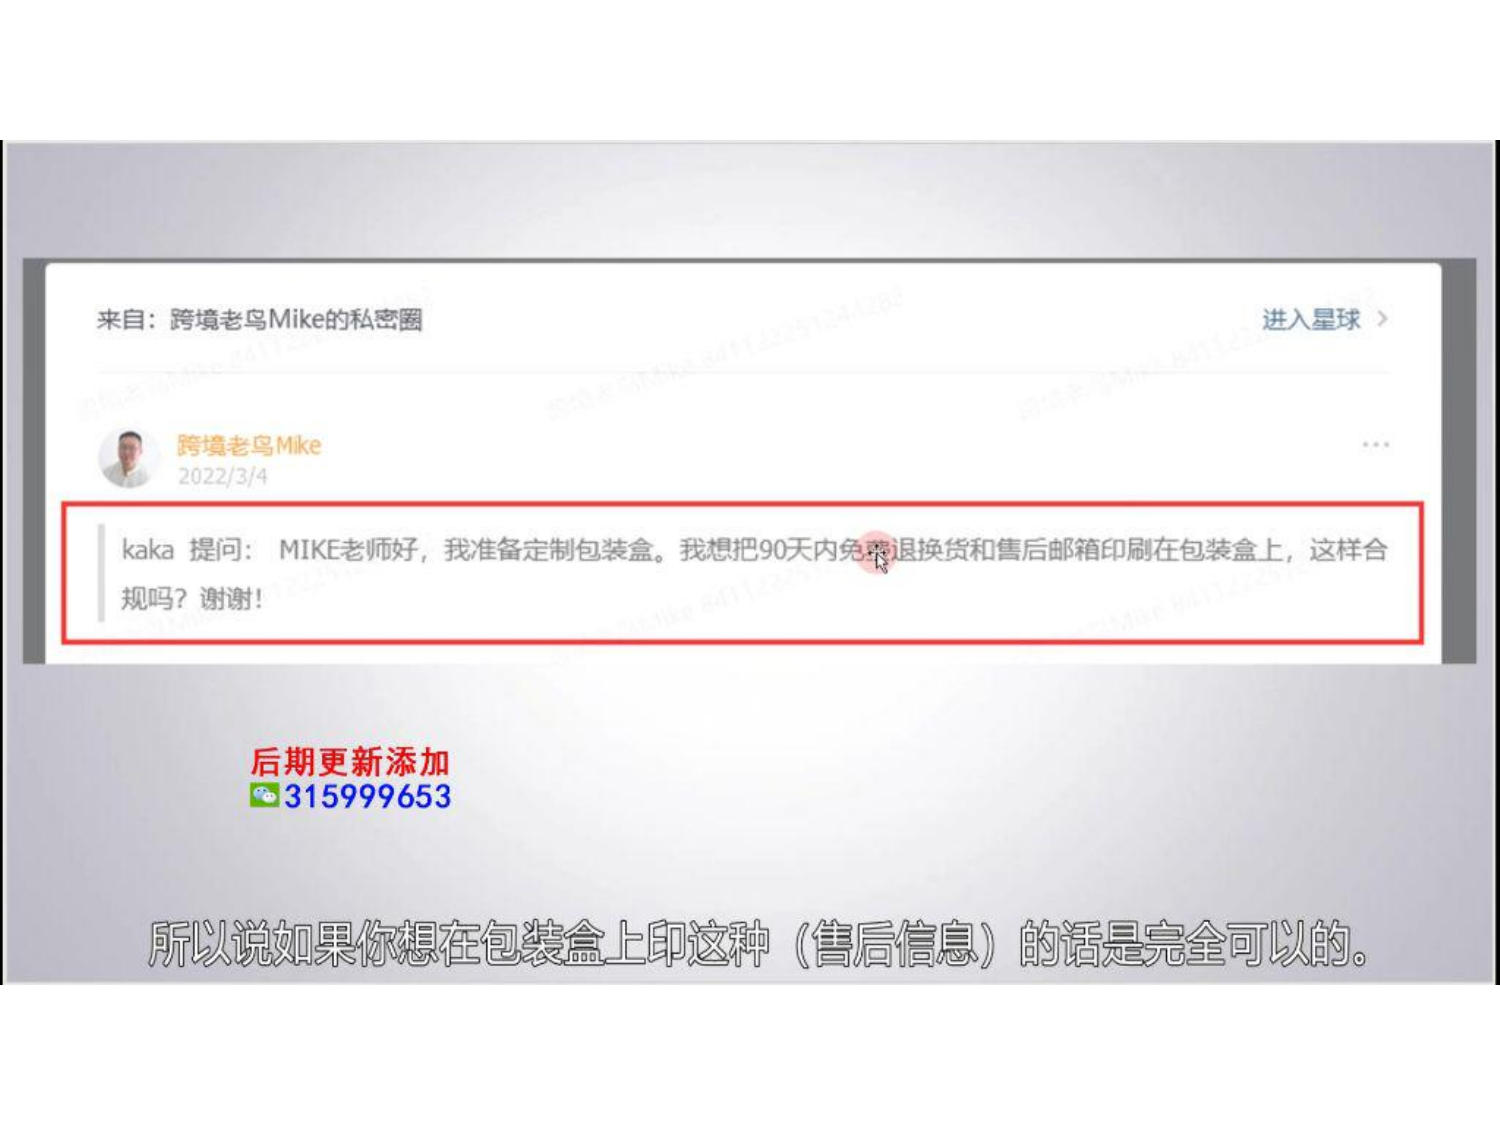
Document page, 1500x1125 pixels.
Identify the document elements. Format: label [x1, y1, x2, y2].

picture [0, 140, 1500, 985]
